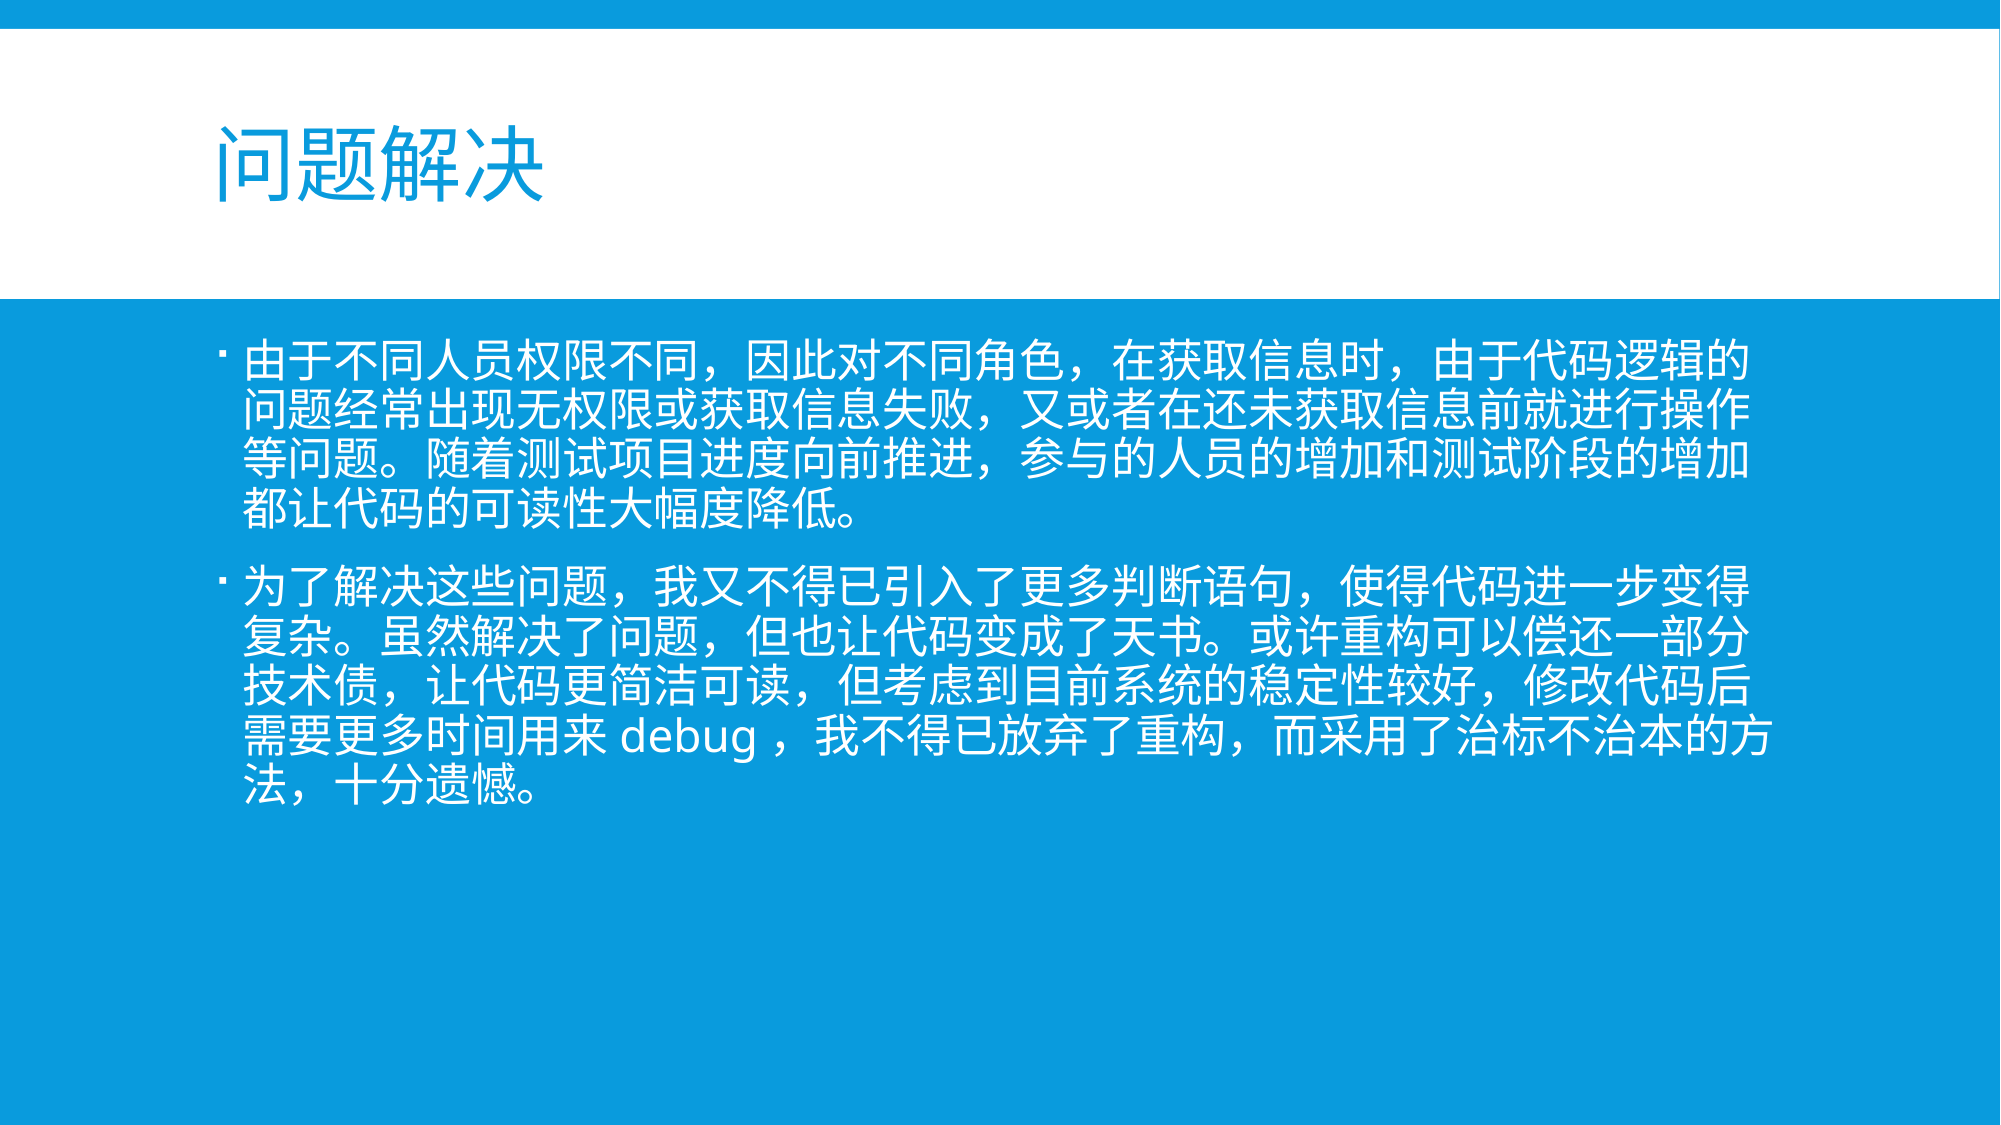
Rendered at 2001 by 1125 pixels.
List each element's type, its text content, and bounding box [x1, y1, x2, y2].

list 由于不同人员权限不同，因此对不同角色，在获取信息时，由于代码逻辑的问题经常出现无权限或获取信息失败，又或者在还未获取信息前就进行操作等问题。随着测试项目进度向前推进，参与的人员的增加和测试阶段的增加都让代码的可读性大幅度降低。 为了解决这些问题，我又不得已引入了更多判断语句，使得代码进一步变得复杂。虽然解决了问题，但也让代码变成了天书。或许重构可以偿还一部分技术债，让代码更简洁可读，但考虑到目前系统的稳定性较好，修改代码后需要更多时间用来debug，我不得已放弃了重构，而采用了治标不治本的方法，十分遗憾。 [197, 329, 1803, 1020]
title 问题解决 [197, 46, 1803, 295]
